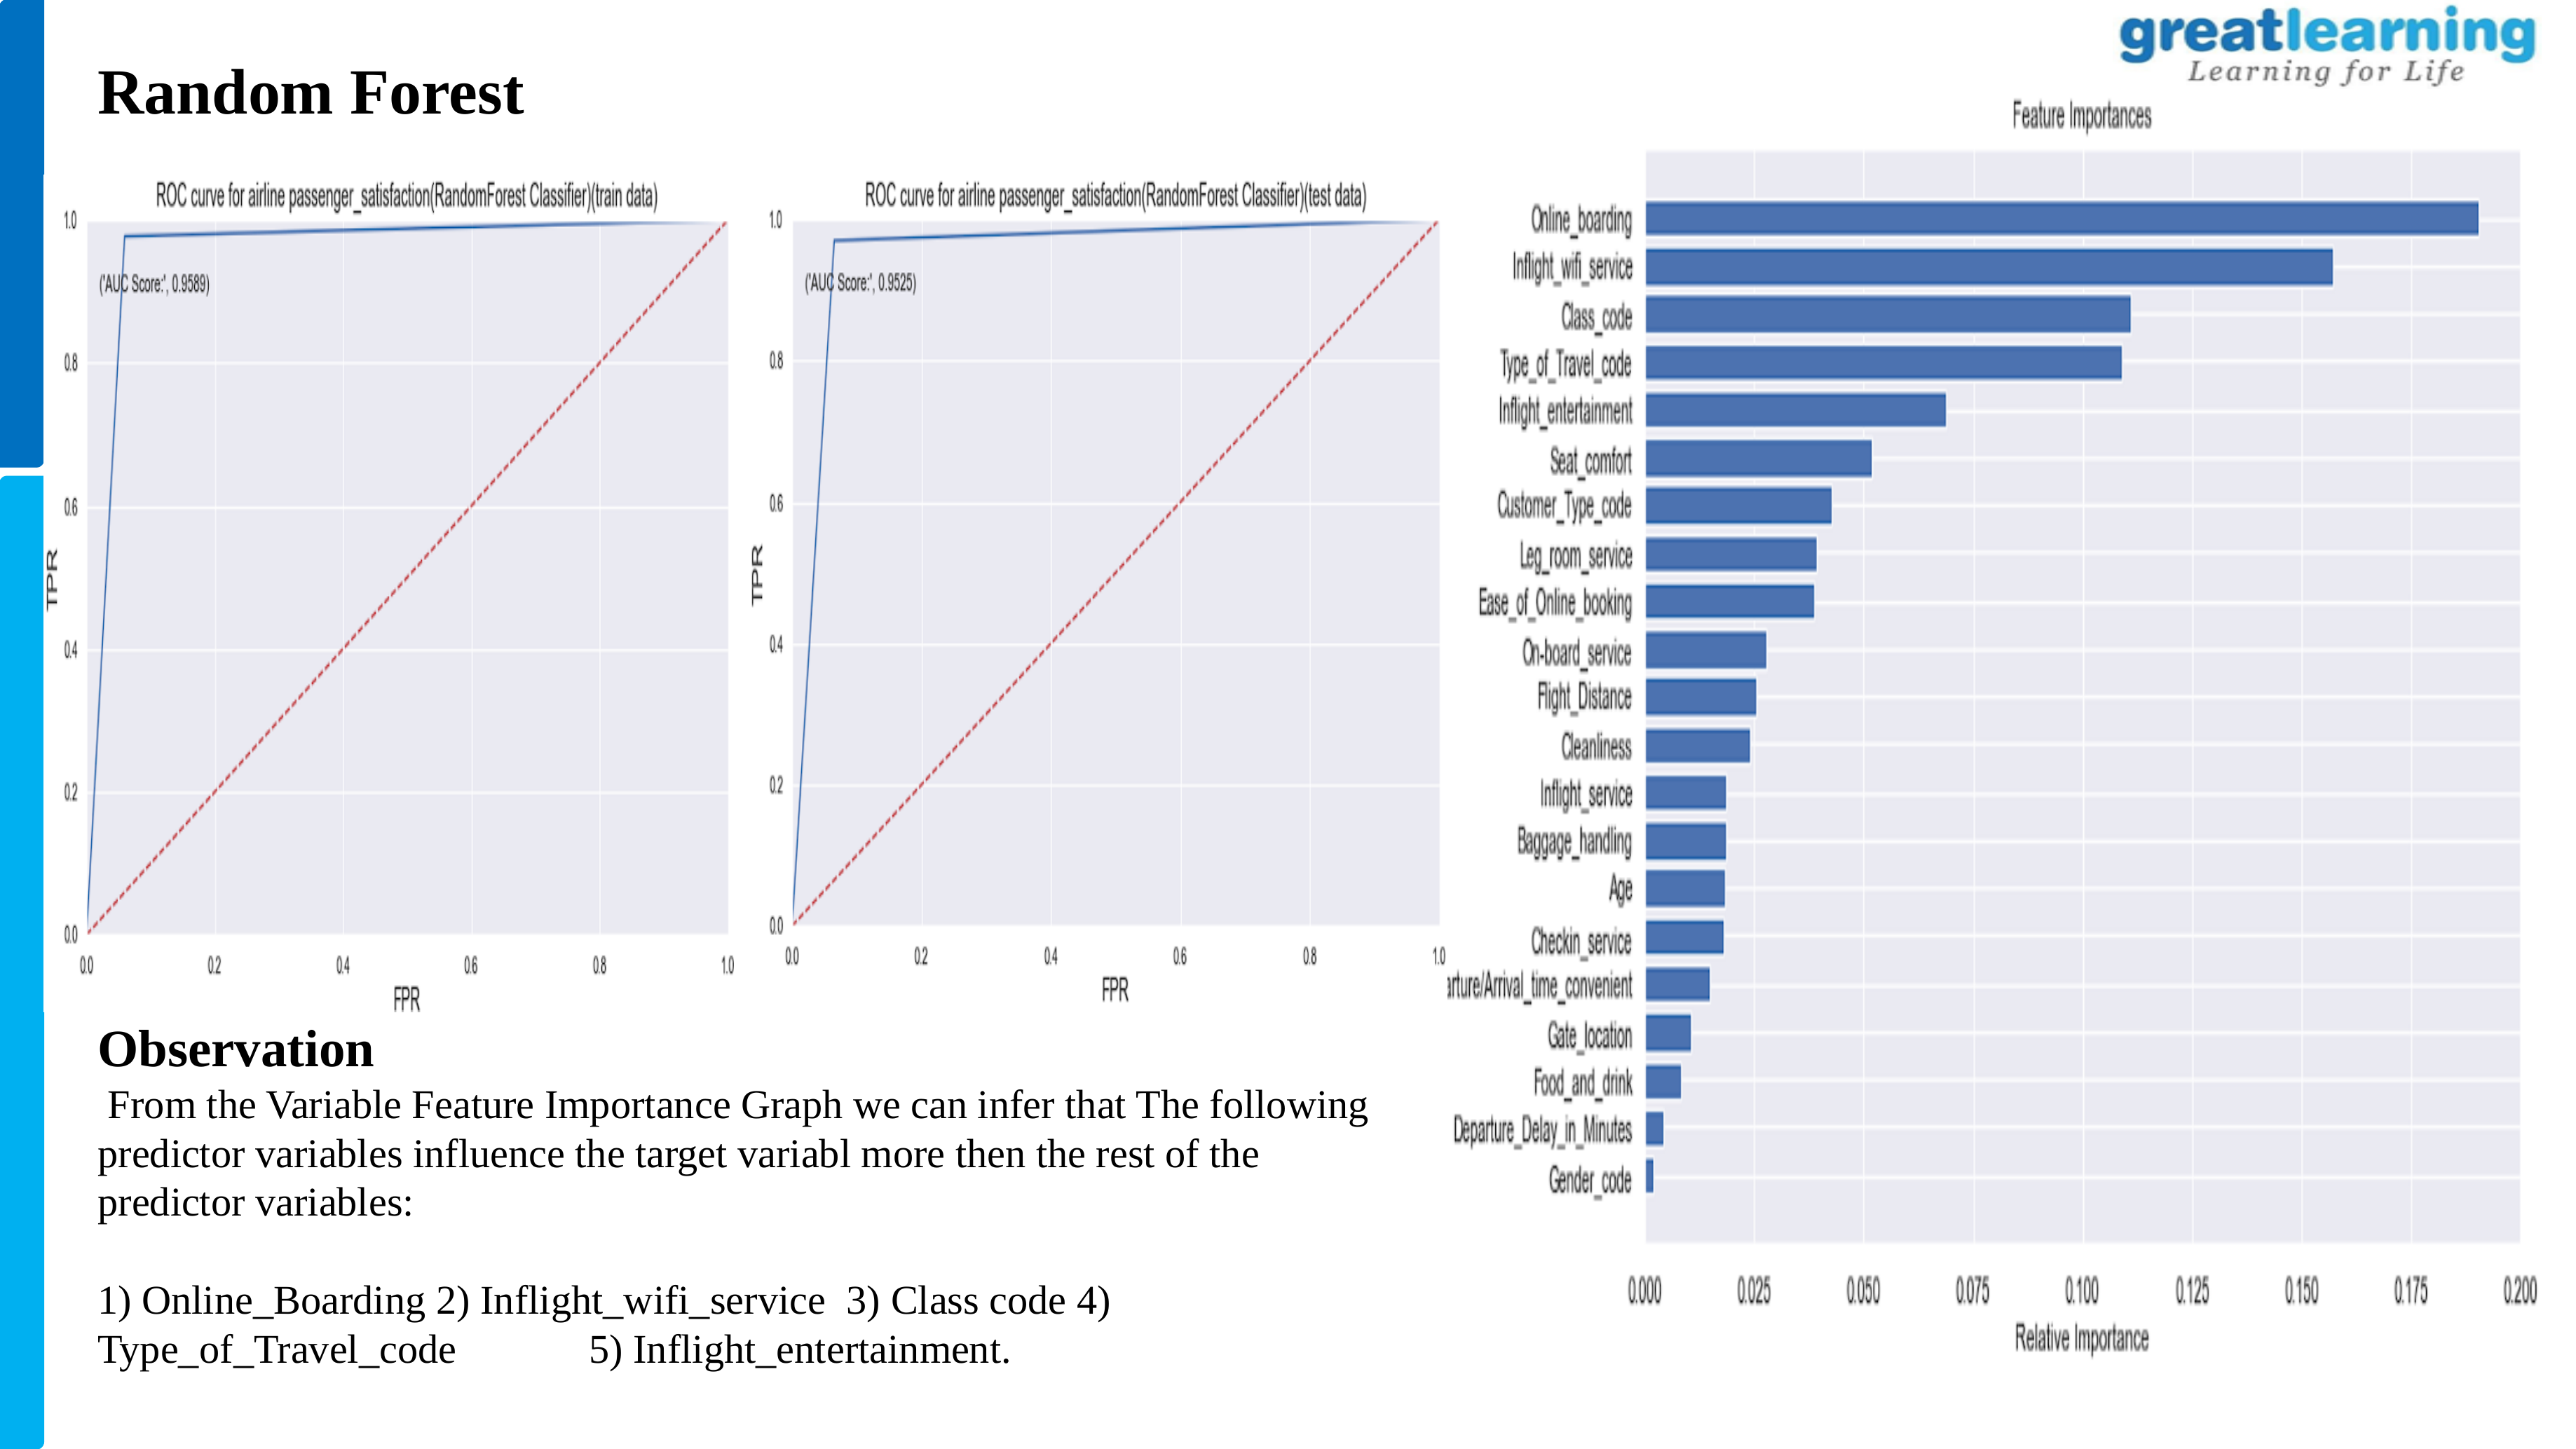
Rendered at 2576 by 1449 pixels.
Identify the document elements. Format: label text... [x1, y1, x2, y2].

text_box Observation From the Variable Feature Importance Graph we can infer that The following predictor variables influence the target variabl more then the rest of the predictor variables: 1) Online_Boarding 2) Inflight_wifi_service 3) Class code 4) Type_of_Travel_code 5) Inflight_entertainment. [87, 1009, 1415, 1377]
text_box [0, 0, 45, 468]
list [43, 175, 736, 1012]
picture [748, 175, 1447, 1009]
text_box Random Forest [87, 44, 1891, 132]
text_box [0, 475, 45, 1449]
picture [2113, 0, 2542, 89]
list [1414, 89, 2542, 1363]
